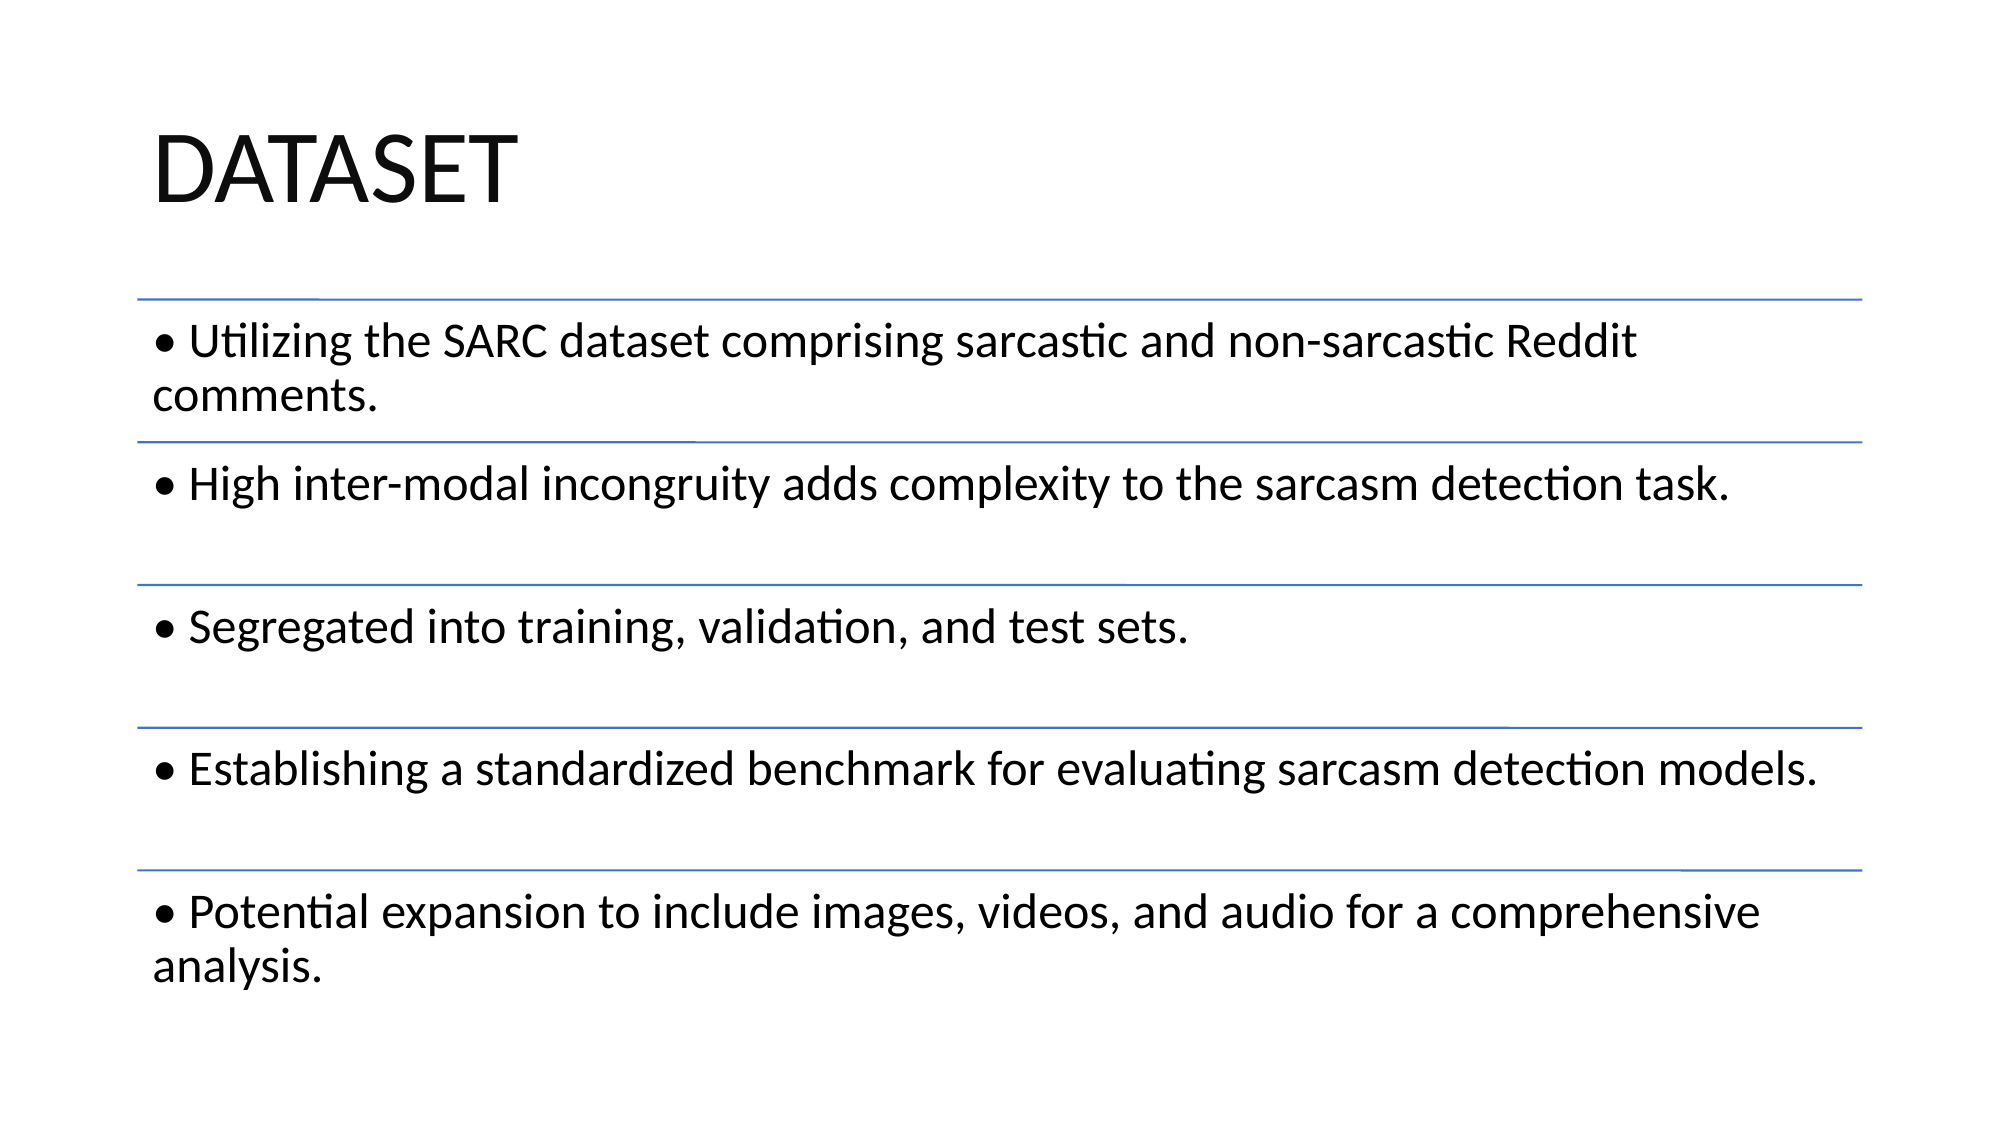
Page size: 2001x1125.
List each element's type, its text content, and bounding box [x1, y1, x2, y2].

title DATASET [137, 59, 1863, 278]
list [137, 299, 1863, 1014]
